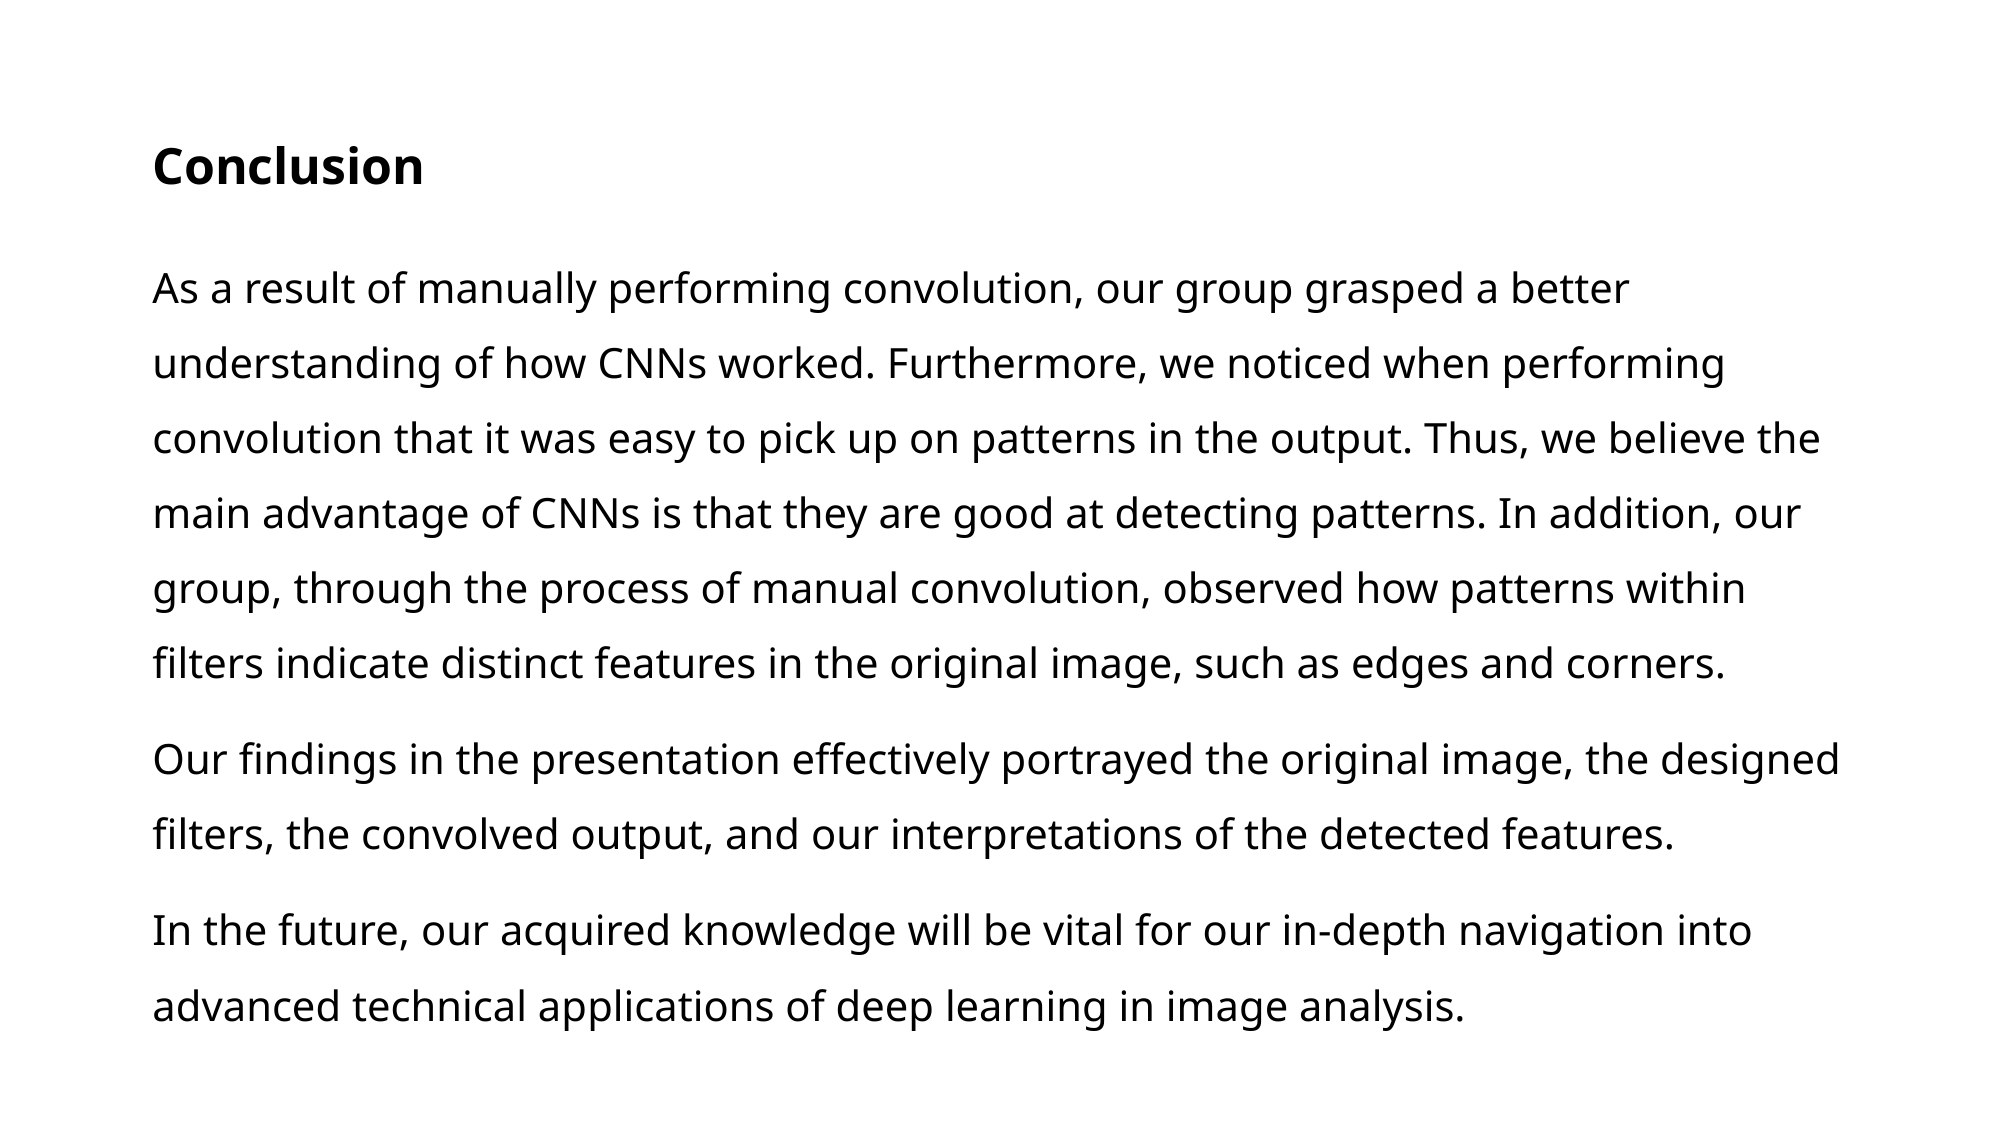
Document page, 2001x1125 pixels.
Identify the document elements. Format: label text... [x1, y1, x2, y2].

list As a result of manually performing convolution, our group grasped a better understanding of how CNNs worked. Furthermore, we noticed when performing convolution that it was easy to pick up on patterns in the output. Thus, we believe the main advantage of CNNs is that they are good at detecting patterns. In addition, our group, through the process of manual convolution, observed how patterns within filters indicate distinct features in the original image, such as edges and corners. Our findings in the presentation effectively portrayed the original image, the designed filters, the convolved output, and our interpretations of the detected features. In the future, our acquired knowledge will be vital for our in-depth navigation into advanced technical applications of deep learning in image analysis. [137, 228, 1863, 1112]
title Conclusion [137, 59, 1863, 228]
